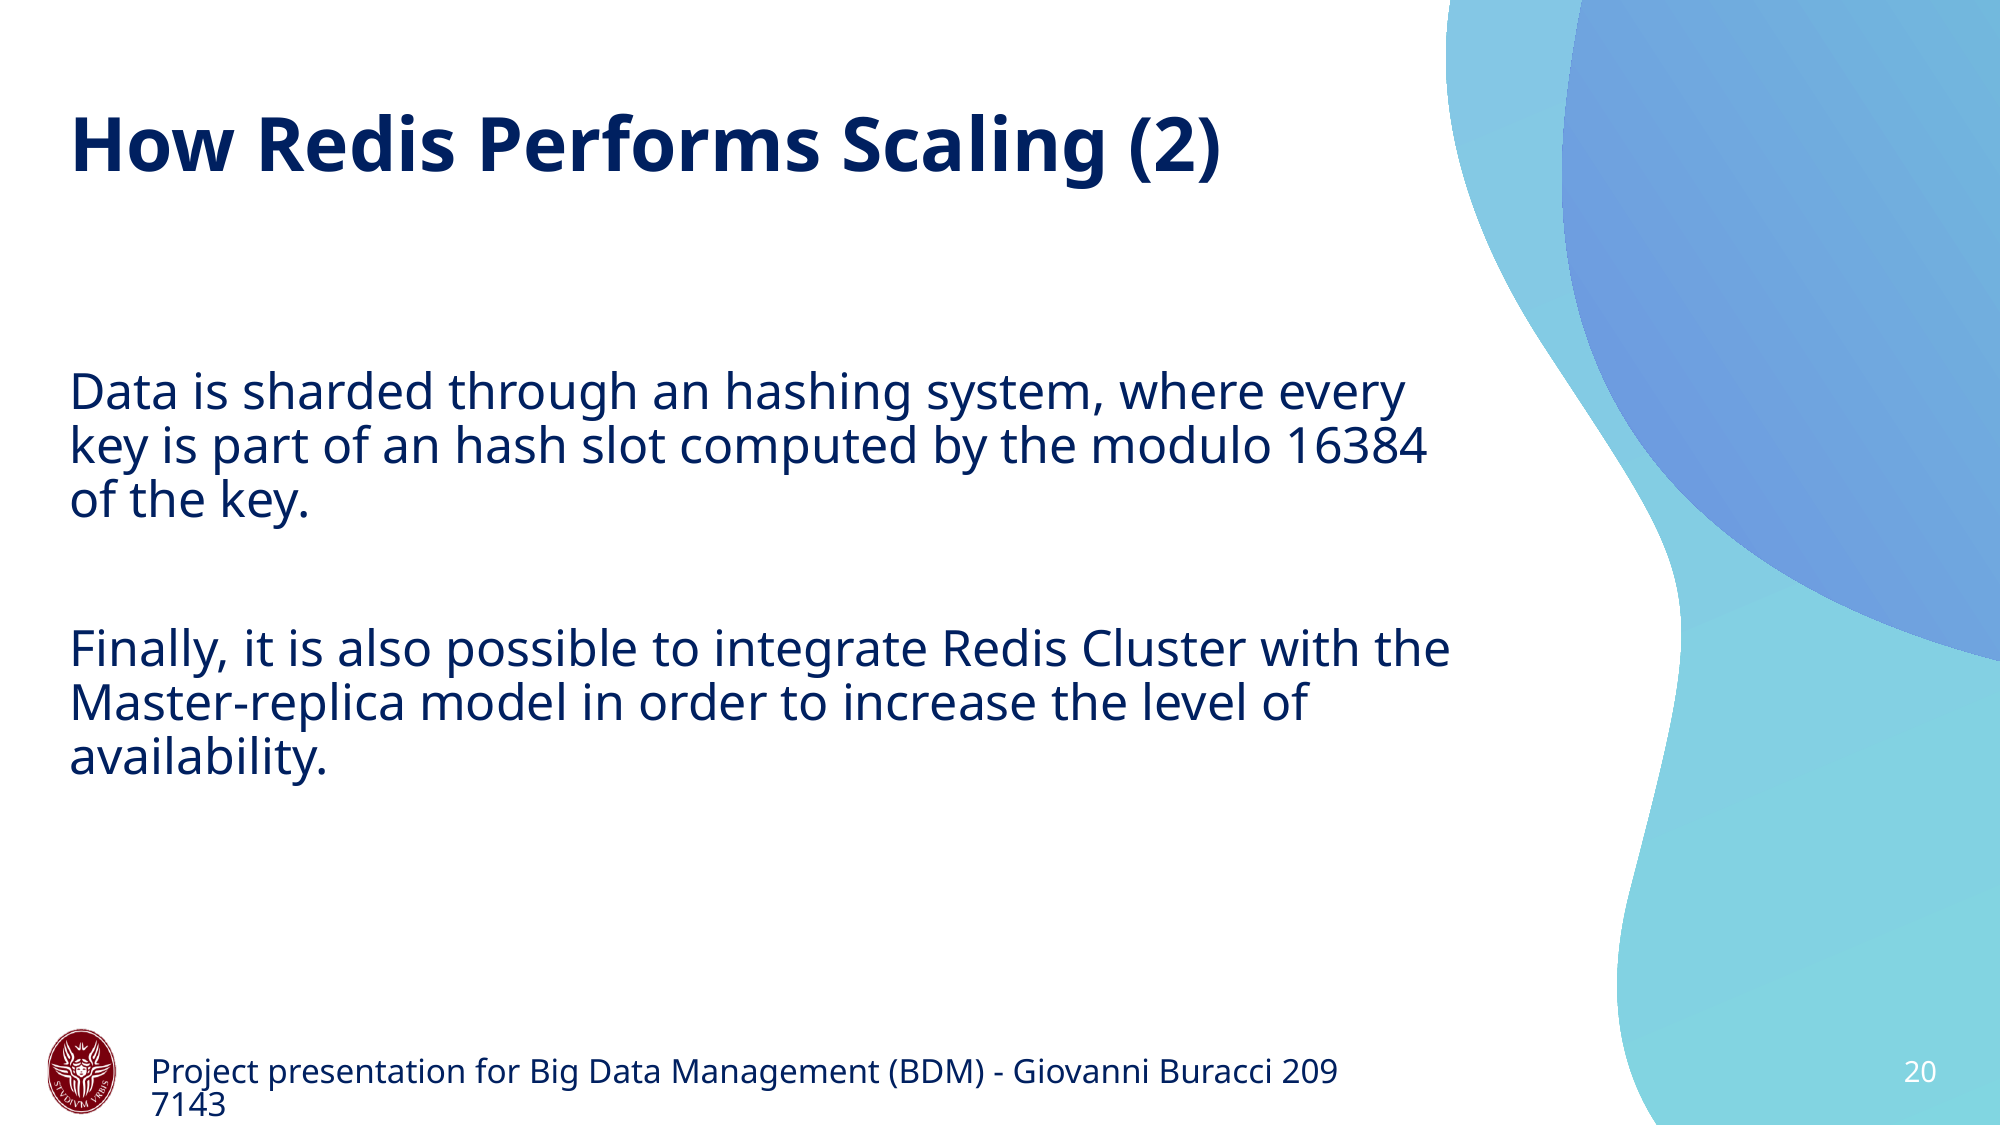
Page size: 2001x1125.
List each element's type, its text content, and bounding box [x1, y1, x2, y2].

picture [47, 1027, 122, 1118]
title How Redis Performs Scaling (2) [54, 38, 1780, 257]
footer Project presentation for Big Data Management (BDM) - Giovanni Buracci 2097143 [135, 1042, 1367, 1103]
slide_number 20 [1502, 1043, 1953, 1104]
list Data is sharded through an hashing system, where every key is part of an hash slot computed by the modulo 16384 of the key. Finally, it is also possible to integrate Redis Cluster with the Master-replica model in order to increase the level of availability. [54, 358, 1503, 868]
